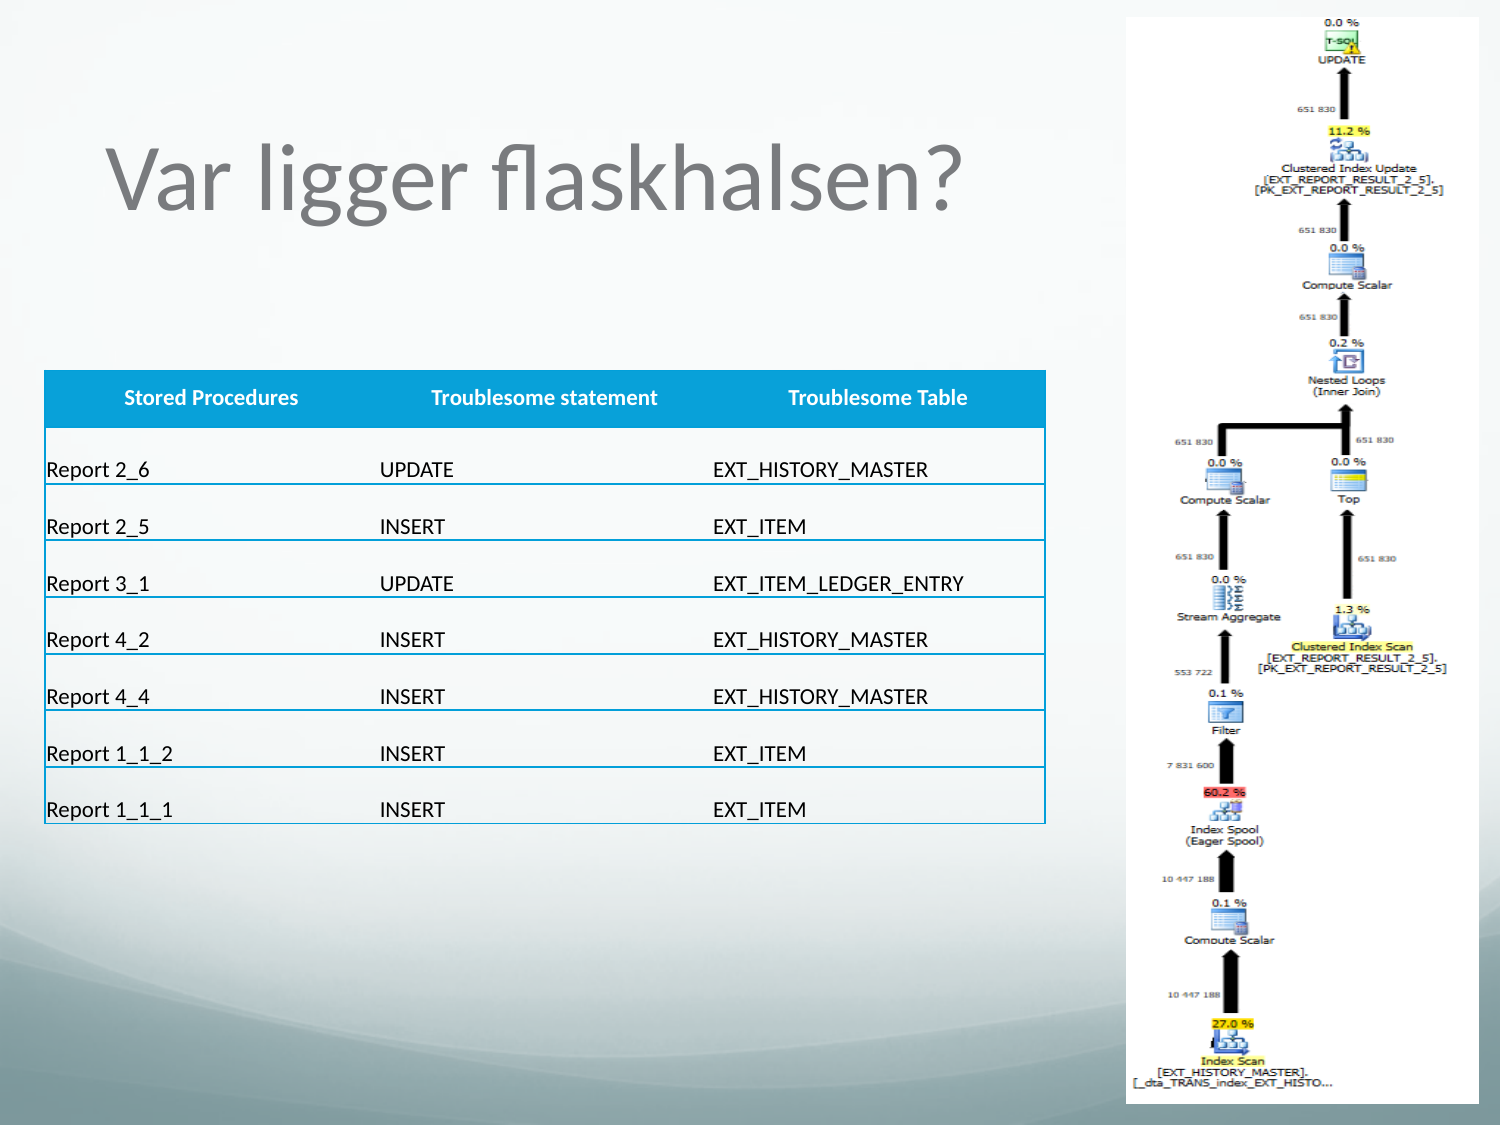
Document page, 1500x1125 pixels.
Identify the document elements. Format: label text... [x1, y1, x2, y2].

table_cell Report 2_6 [46, 428, 378, 483]
table_cell Report 4_4 [46, 655, 378, 709]
table_cell EXT_ITEM_LEDGER_ENTRY [712, 541, 1044, 596]
picture [1125, 16, 1480, 1105]
table_cell Report 4_2 [46, 598, 378, 653]
title Var ligger flaskhalsen? [90, 17, 1121, 237]
table_cell INSERT [378, 485, 712, 539]
table_cell INSERT [378, 711, 712, 766]
table_header Stored Procedures [46, 371, 378, 426]
table_cell Report 2_5 [46, 485, 378, 539]
table_cell Report 1_1_2 [46, 711, 378, 766]
table_cell EXT_HISTORY_MASTER [712, 655, 1044, 709]
table_header Troublesome Table [712, 371, 1044, 426]
table_cell EXT_ITEM [712, 485, 1044, 539]
table_header Troublesome statement [378, 371, 712, 426]
table_cell Report 1_1_1 [46, 768, 378, 823]
table_cell Report 3_1 [46, 541, 378, 596]
table_cell EXT_HISTORY_MASTER [712, 598, 1044, 653]
table_cell EXT_ITEM [712, 768, 1044, 823]
table_cell EXT_ITEM [712, 711, 1044, 766]
table_cell INSERT [378, 768, 712, 823]
table_cell INSERT [378, 598, 712, 653]
table_cell INSERT [378, 655, 712, 709]
table_cell EXT_HISTORY_MASTER [712, 428, 1044, 483]
table_cell UPDATE [378, 428, 712, 483]
table_cell UPDATE [378, 541, 712, 596]
